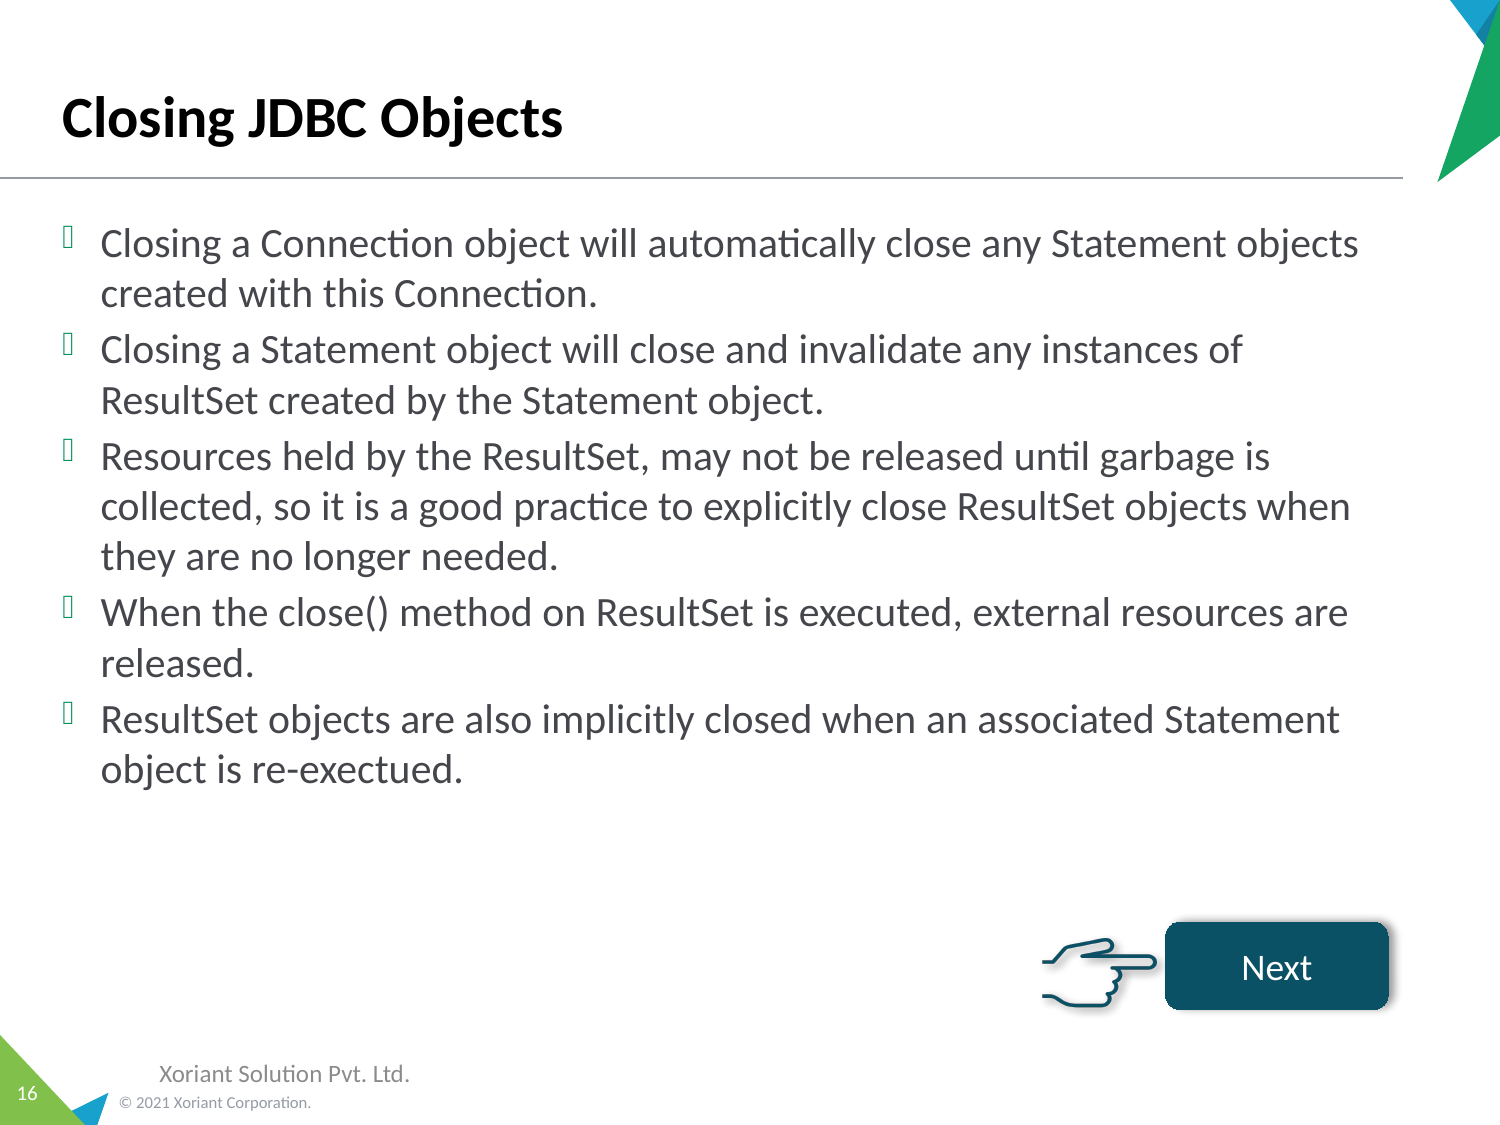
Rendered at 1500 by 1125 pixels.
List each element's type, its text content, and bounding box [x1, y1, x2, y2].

list Closing a Connection object will automatically close any Statement objects created with this Connection. Closing a Statement object will close and invalidate any instances of ResultSet created by the Statement object. Resources held by the ResultSet, may not be released until garbage is collected, so it is a good practice to explicitly close ResultSet objects when they are no longer needed. When the close() method on ResultSet is executed, external resources are released. ResultSet objects are also implicitly closed when an associated Statement object is re-exectued. [47, 208, 1423, 1063]
title Closing JDBC Objects [47, 12, 1398, 157]
footer Xoriant Solution Pvt. Ltd. [0, 1042, 571, 1103]
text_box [1034, 915, 1389, 1029]
